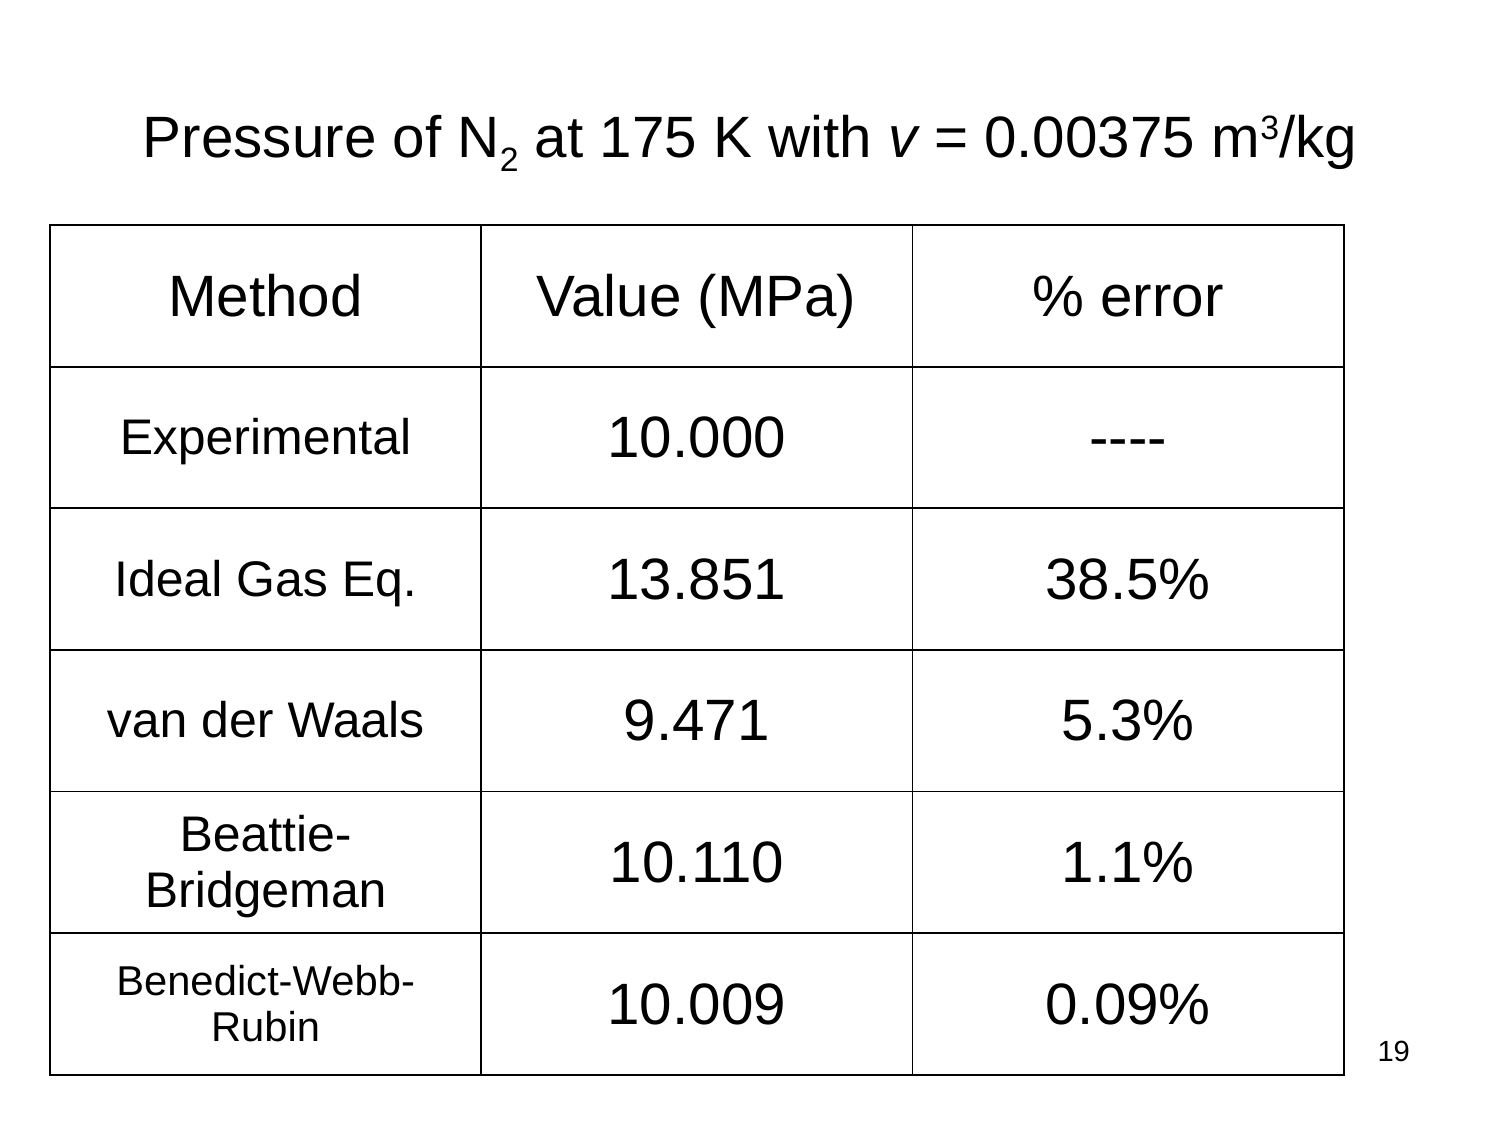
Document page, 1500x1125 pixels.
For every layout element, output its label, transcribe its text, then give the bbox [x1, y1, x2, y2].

slide_number 19 [1074, 1024, 1426, 1103]
table_cell Experimental [51, 368, 480, 507]
table_header % error [913, 226, 1343, 366]
table_cell Benedict-Webb-Rubin [51, 934, 480, 1074]
table_cell van der Waals [51, 651, 480, 791]
table_cell 38.5% [913, 509, 1343, 649]
table_cell 9.471 [482, 651, 912, 791]
table_cell 10.000 [482, 368, 912, 507]
table_cell 0.09% [913, 934, 1343, 1074]
table_cell Beattie-Bridgeman [51, 792, 480, 932]
table_cell 10.009 [482, 934, 912, 1074]
table_cell 10.110 [482, 792, 912, 932]
table_cell 13.851 [482, 509, 912, 649]
table_cell 5.3% [913, 651, 1343, 791]
table_cell Ideal Gas Eq. [51, 509, 480, 649]
title Pressure of N2 at 175 K with v = 0.00375 m3/kg [75, 45, 1425, 233]
table_cell ---- [913, 368, 1343, 507]
table_header Method [51, 226, 480, 366]
table_header Value (MPa) [482, 226, 912, 366]
table_cell 1.1% [913, 792, 1343, 932]
